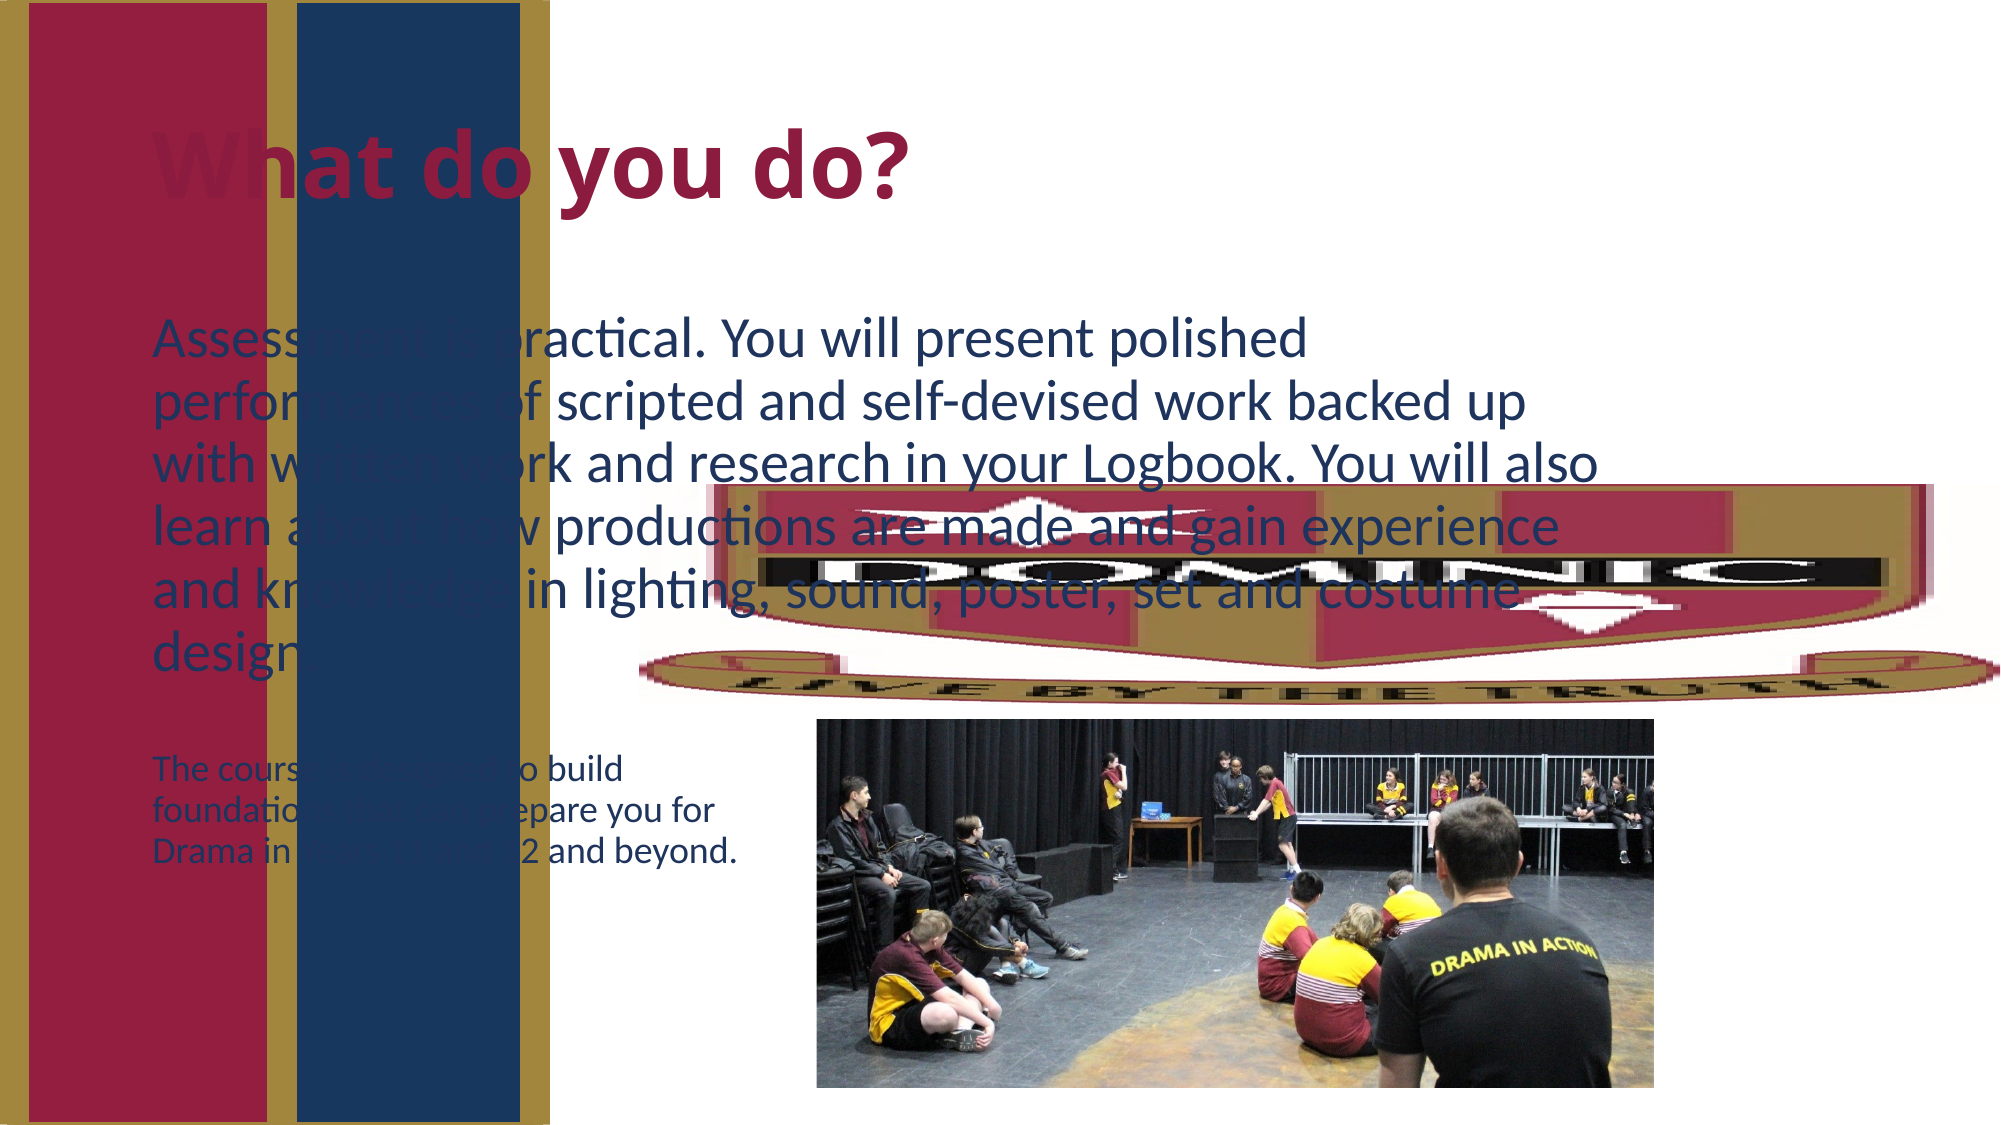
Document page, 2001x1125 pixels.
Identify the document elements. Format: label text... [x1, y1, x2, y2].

picture [0, 0, 2001, 1125]
title What do you do? [137, 59, 1686, 278]
text_box The course is designed to build foundations that can prepare you for Drama in Years 11 and 12 and beyond. [137, 741, 758, 894]
list Assessment is practical. You will present polished performances of scripted and self-devised work backed up with written work and research in your Logbook. You will also learn about how productions are made and gain experience and knowledge in lighting, sound, poster, set and costume design. [137, 299, 1654, 720]
text_box [137, 822, 1686, 1125]
